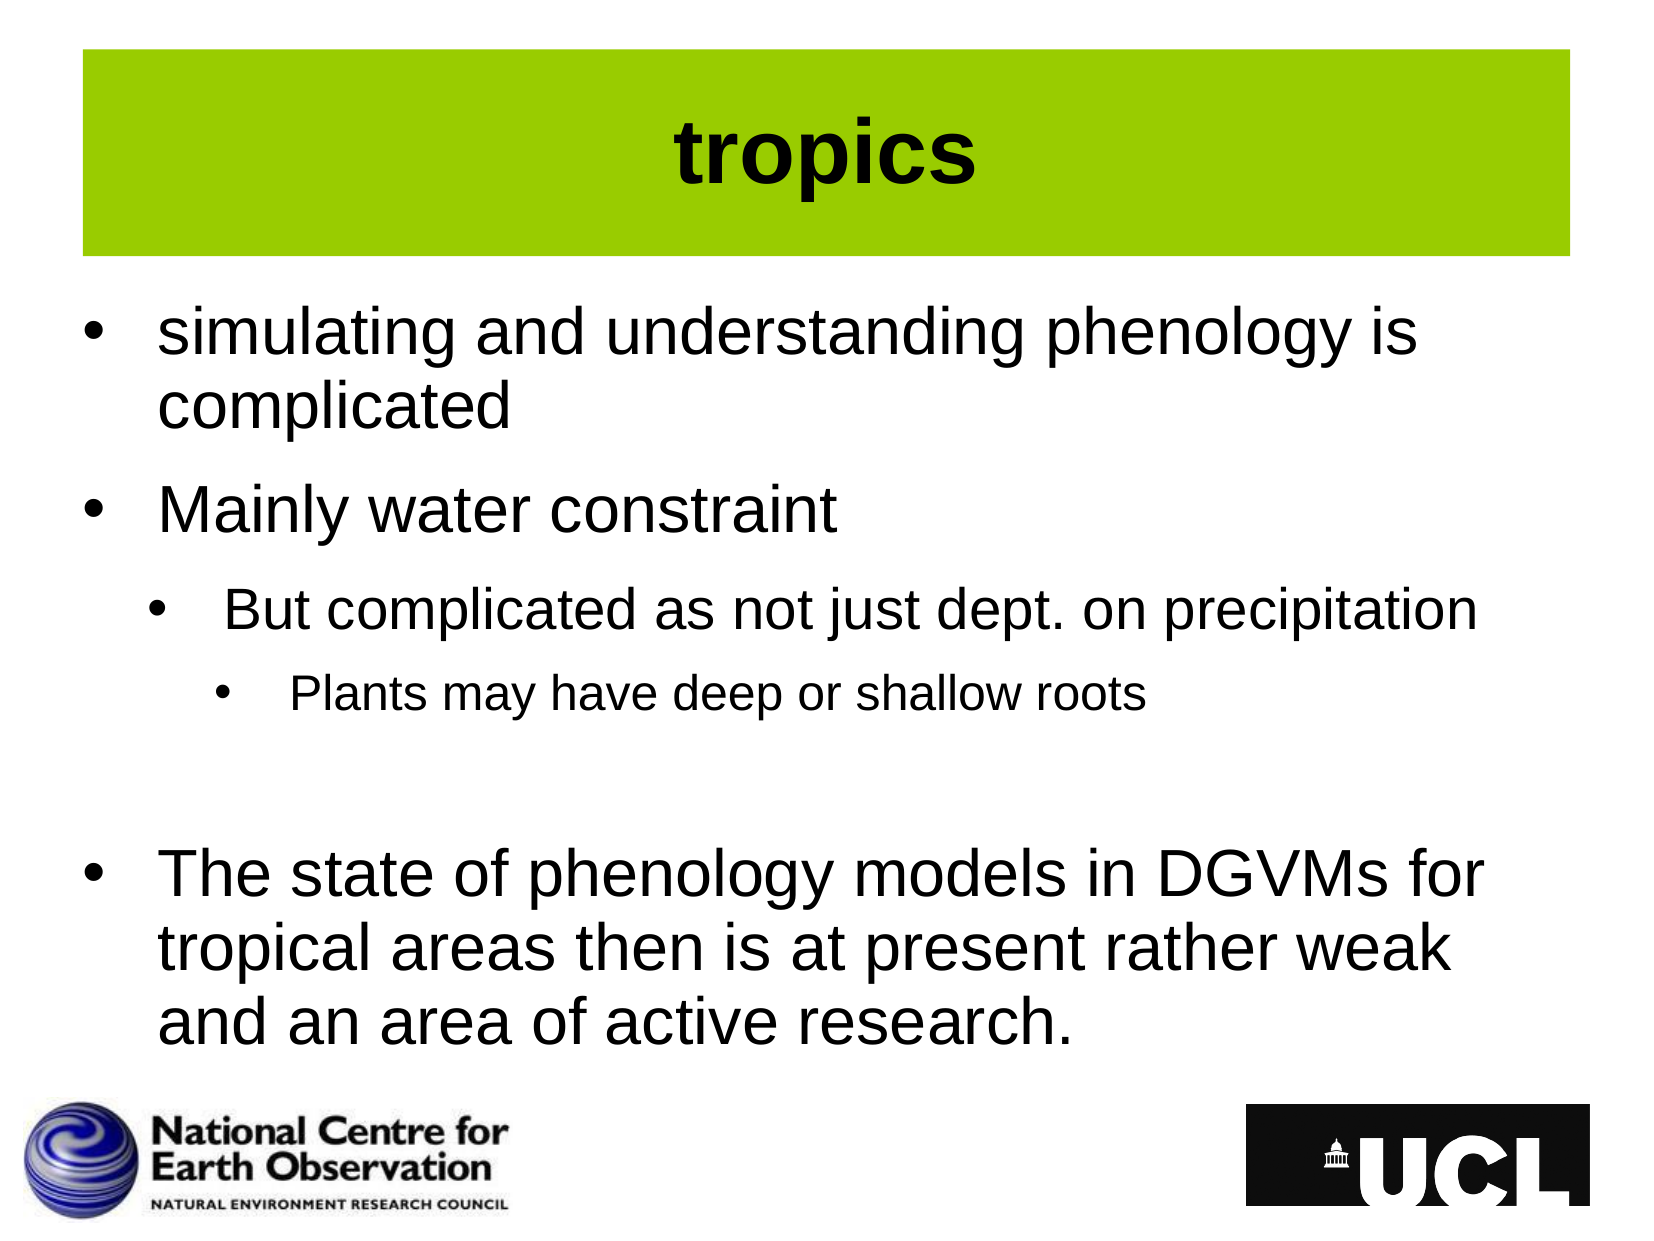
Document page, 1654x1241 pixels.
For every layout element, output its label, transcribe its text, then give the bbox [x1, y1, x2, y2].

list simulating and understanding phenology is complicated Mainly water constraint But complicated as not just dept. on precipitation Plants may have deep or shallow roots The state of phenology models in DGVMs for tropical areas then is at present rather weak and an area of active research. [82, 290, 1571, 1109]
picture [1246, 1104, 1590, 1206]
title tropics [82, 49, 1571, 257]
picture [23, 1097, 513, 1223]
